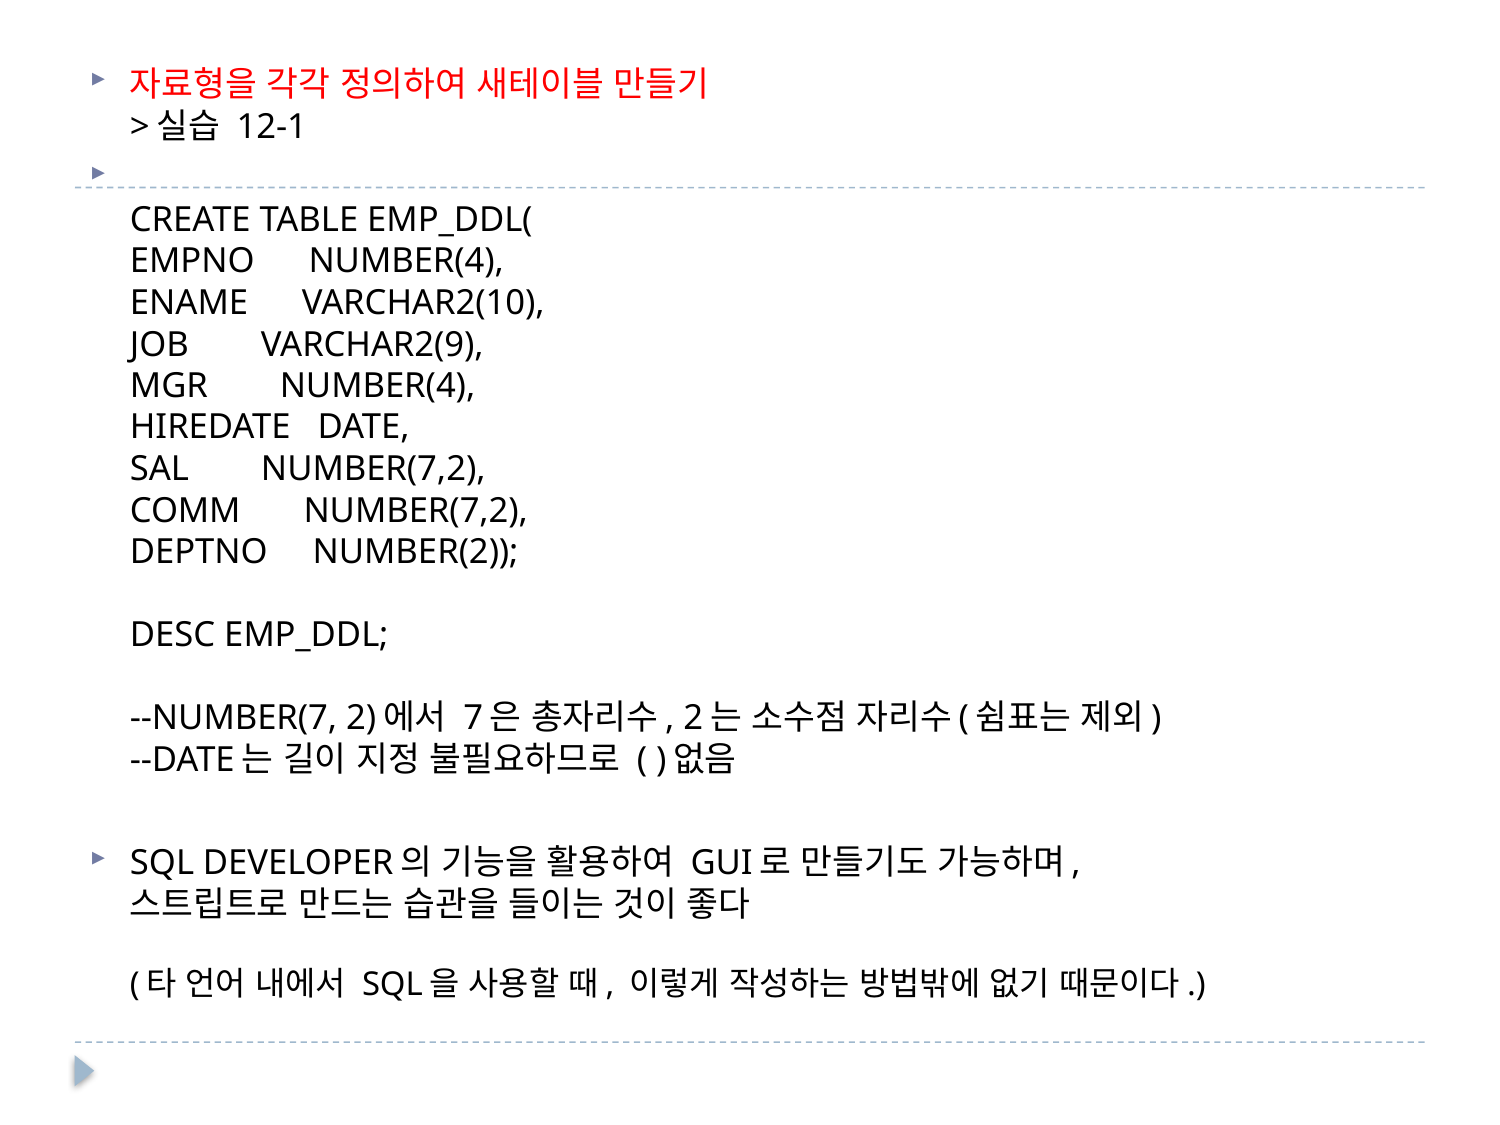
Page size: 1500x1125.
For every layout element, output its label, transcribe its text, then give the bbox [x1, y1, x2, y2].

list 자료형을 각각 정의하여 새테이블 만들기 >실습 12-1 CREATE TABLE EMP_DDL( EMPNO NUMBER(4), ENAME VARCHAR2(10), JOB VARCHAR2(9), MGR NUMBER(4), HIREDATE DATE, SAL NUMBER(7,2), COMM NUMBER(7,2), DEPTNO NUMBER(2)); DESC EMP_DDL; --NUMBER(7, 2)에서 7은 총자리수, 2는 소수점 자리수(쉼표는 제외) --DATE는 길이 지정 불필요하므로 ( )없음 SQL DEVELOPER의 기능을 활용하여 GUI로 만들기도 가능하며, 스트립트로 만드는 습관을 들이는 것이 좋다 (타 언어 내에서 SQL을 사용할 때, 이렇게 작성하는 방법밖에 없기 때문이다.) [75, 54, 1425, 1010]
